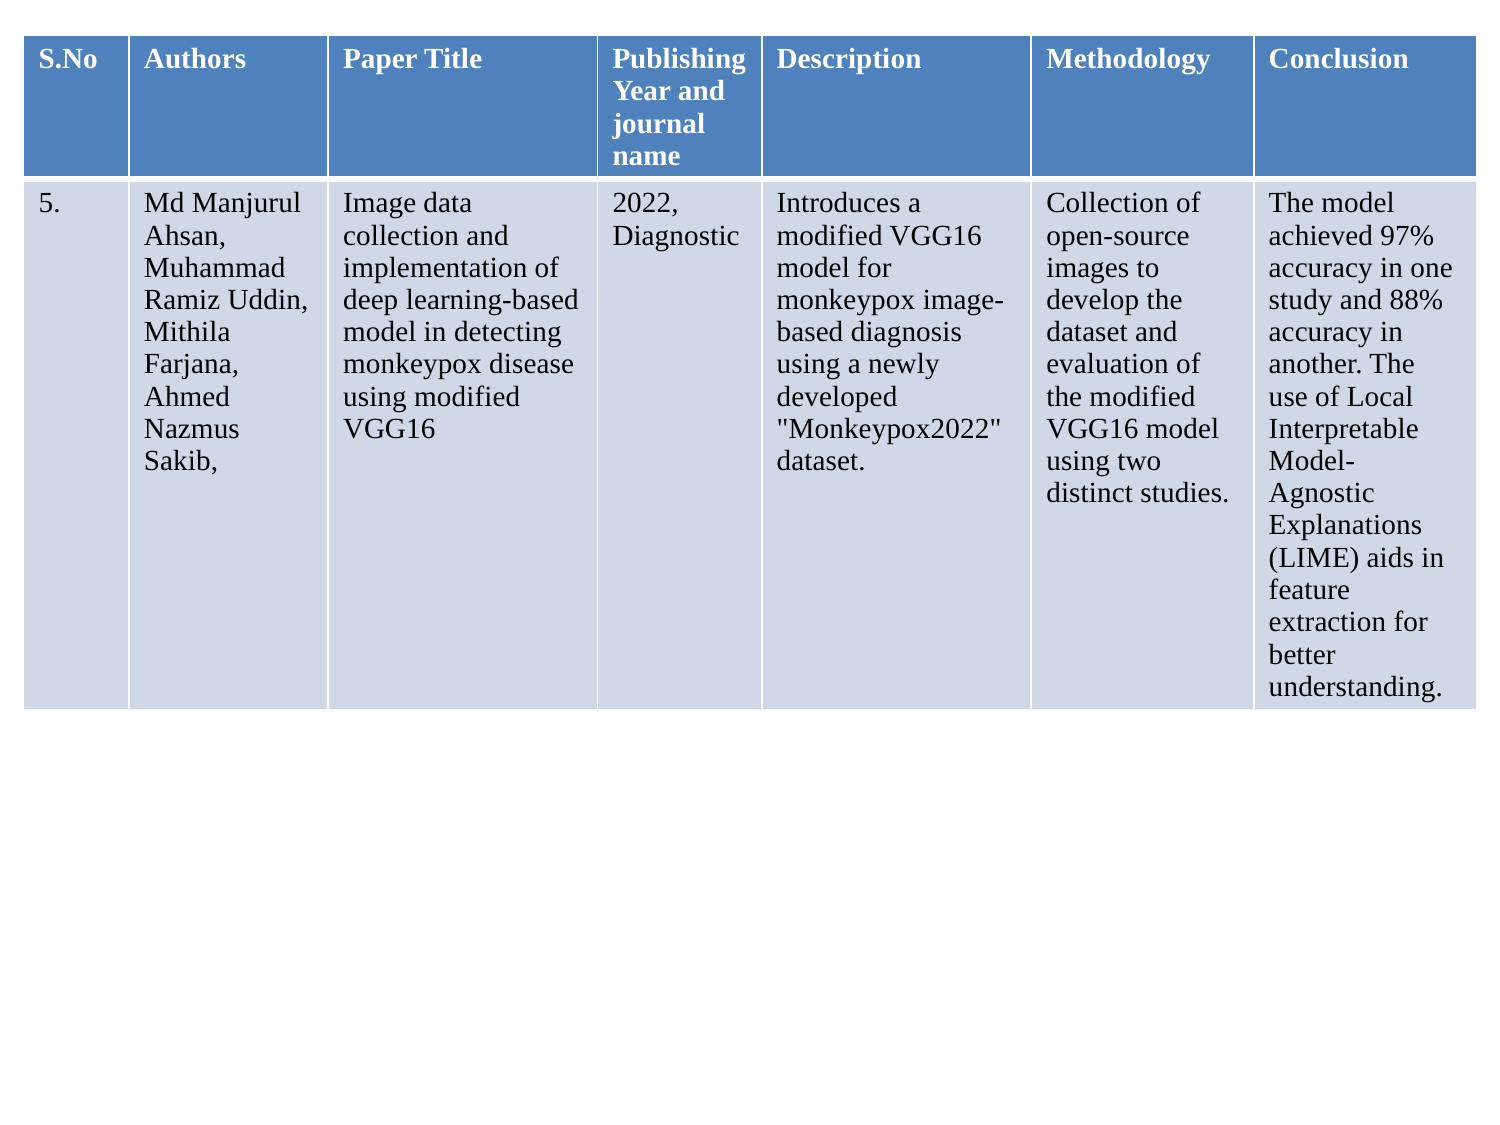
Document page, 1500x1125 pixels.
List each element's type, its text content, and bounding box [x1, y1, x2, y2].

table_header Methodology [1032, 36, 1253, 176]
table_header Authors [130, 36, 327, 176]
table_header Description [763, 36, 1030, 176]
table_cell Md Manjurul Ahsan, Muhammad Ramiz Uddin, Mithila Farjana, Ahmed Nazmus Sakib, [130, 182, 327, 709]
table_header Conclusion [1255, 36, 1476, 176]
table_cell 2022, Diagnostic [598, 182, 761, 709]
table_cell Image data collection and implementation of deep learning-based model in detecting monkeypox disease using modified VGG16 [329, 182, 597, 709]
table_header Paper Title [329, 36, 597, 176]
table_header S.No [24, 36, 128, 176]
table_header Publishing Year and journal name [598, 36, 761, 176]
table_cell Collection of open-source images to develop the dataset and evaluation of the modified VGG16 model using two distinct studies. [1032, 182, 1253, 709]
table_cell The model achieved 97% accuracy in one study and 88% accuracy in another. The use of Local Interpretable Model-Agnostic Explanations (LIME) aids in feature extraction for better understanding. [1255, 182, 1476, 709]
table_cell Introduces a modified VGG16 model for monkeypox image-based diagnosis using a newly developed "Monkeypox2022" dataset. [763, 182, 1030, 709]
table_cell 5. [24, 182, 128, 709]
